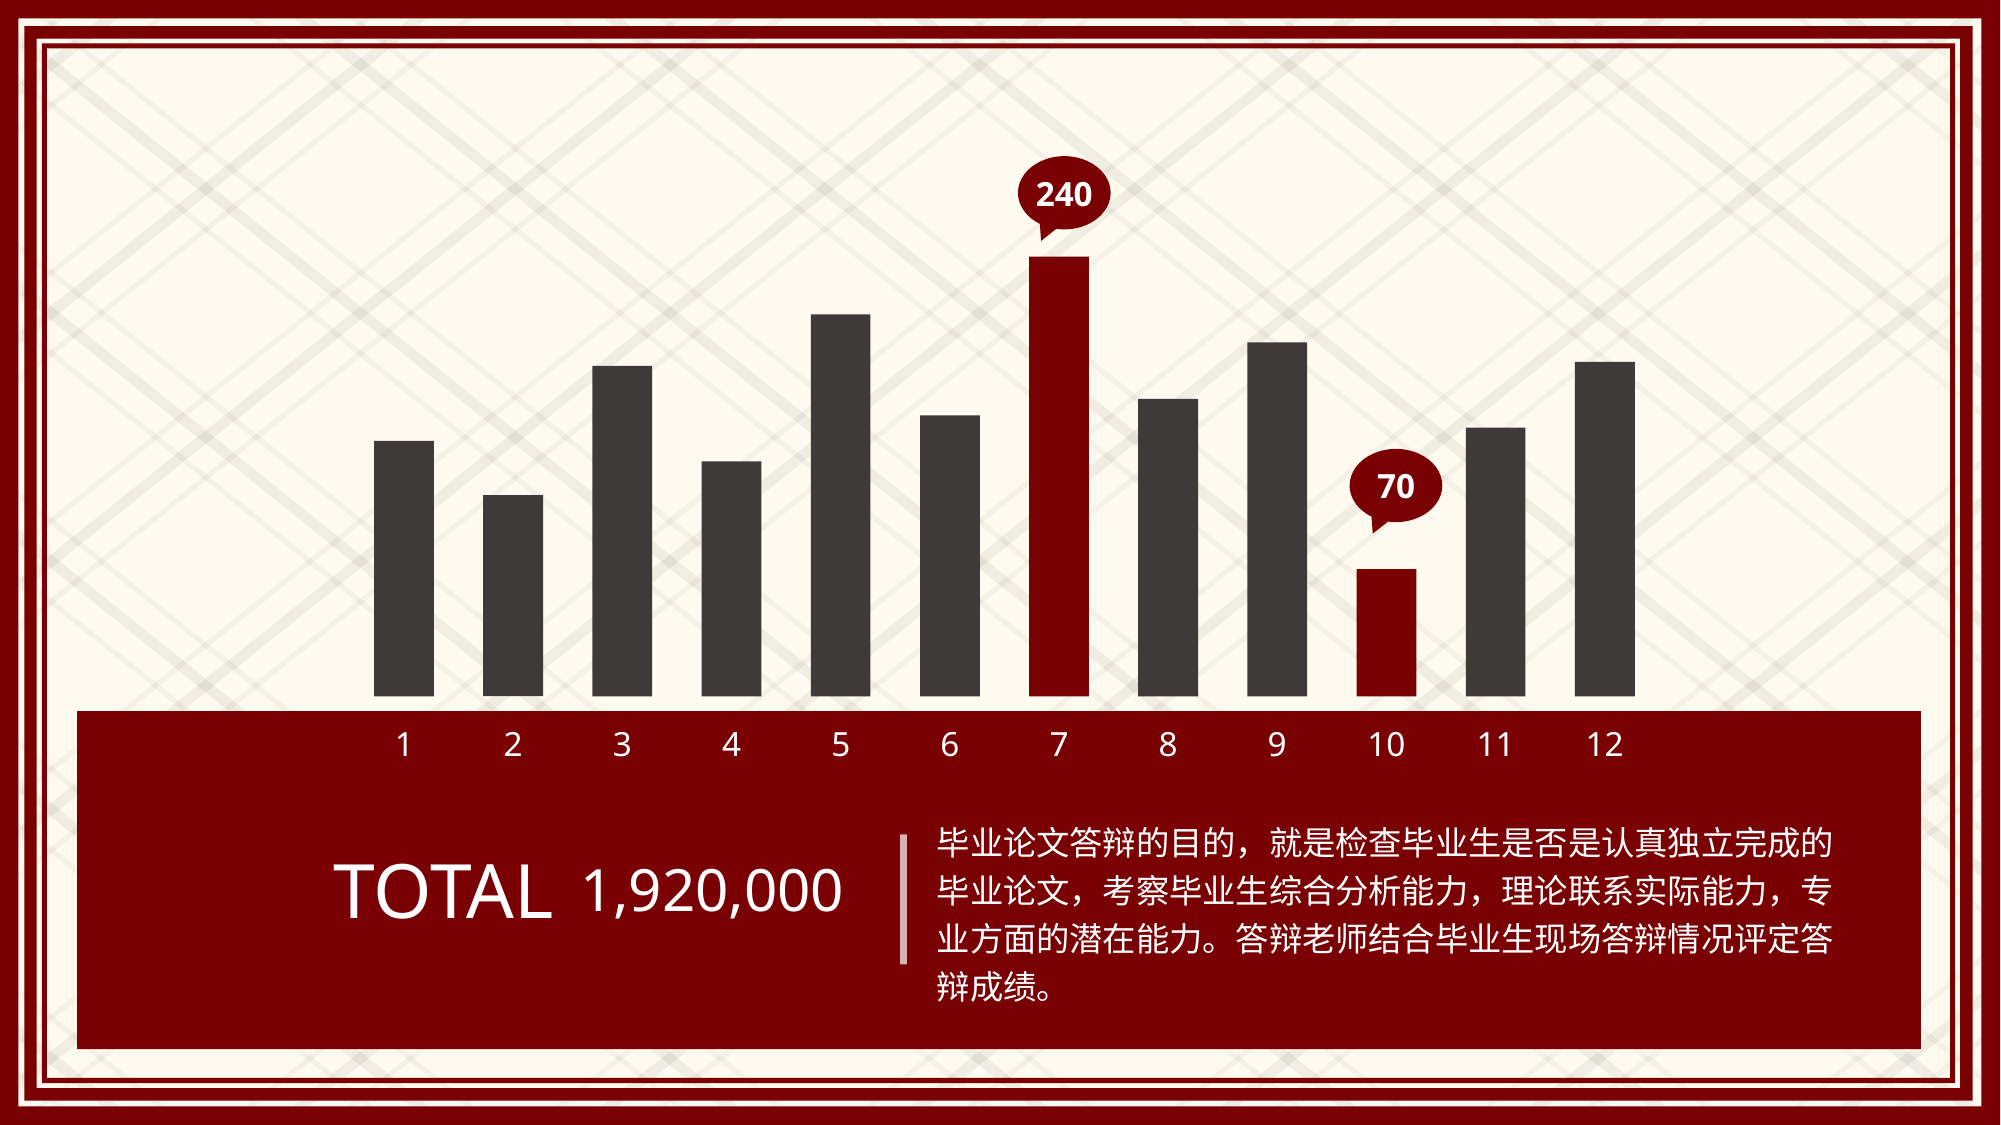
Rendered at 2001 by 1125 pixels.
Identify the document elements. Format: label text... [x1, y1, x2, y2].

text_box [919, 414, 981, 697]
text_box [1356, 568, 1417, 697]
text_box TOTAL [250, 823, 555, 954]
text_box 2 [472, 717, 555, 768]
text_box 毕业论文答辩的目的，就是检查毕业生是否是认真独立完成的毕业论文，考察毕业生综合分析能力，理论联系实际能力，专业方面的潜在能力。答辩老师结合毕业生现场答辩情况评定答辩成绩。 [936, 814, 1839, 995]
text_box [700, 460, 762, 697]
text_box 6 [908, 717, 991, 768]
text_box [373, 440, 435, 697]
text_box 4 [690, 717, 773, 768]
text_box [482, 494, 544, 697]
text_box 1,920,000 [580, 823, 894, 954]
text_box 11 [1454, 717, 1537, 768]
text_box 9 [1236, 717, 1319, 768]
text_box 7 [1017, 717, 1100, 768]
text_box 10 [1345, 717, 1428, 768]
text_box 3 [581, 717, 664, 768]
text_box [1137, 398, 1199, 697]
text_box [1574, 361, 1636, 697]
text_box [1465, 427, 1526, 697]
text_box 12 [1563, 717, 1646, 768]
text_box [1028, 256, 1090, 697]
text_box 240 [1016, 155, 1112, 243]
text_box 70 [1348, 447, 1444, 536]
text_box [76, 710, 1922, 1050]
text_box [810, 313, 872, 697]
text_box 5 [799, 717, 882, 768]
text_box 1 [363, 717, 446, 768]
text_box [591, 365, 653, 697]
text_box 8 [1127, 717, 1210, 768]
text_box [1246, 341, 1308, 697]
